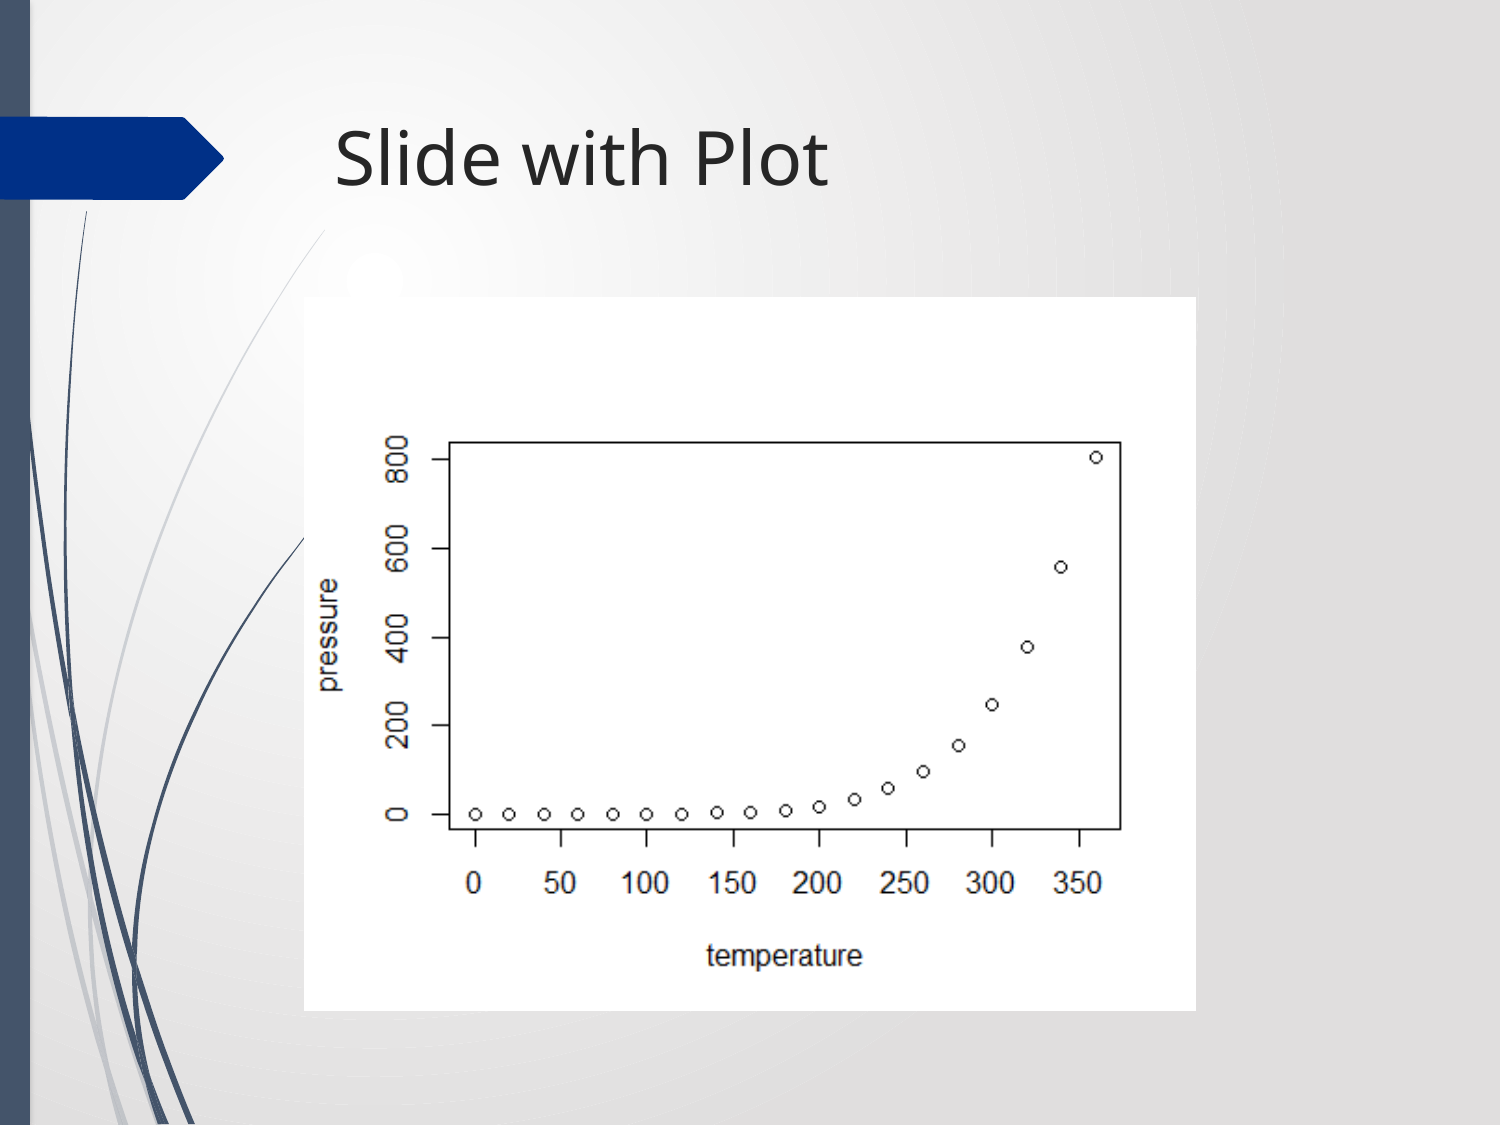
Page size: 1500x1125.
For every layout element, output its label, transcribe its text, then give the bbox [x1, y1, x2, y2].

title Slide with Plot [319, 102, 1400, 313]
picture [303, 297, 1197, 1011]
